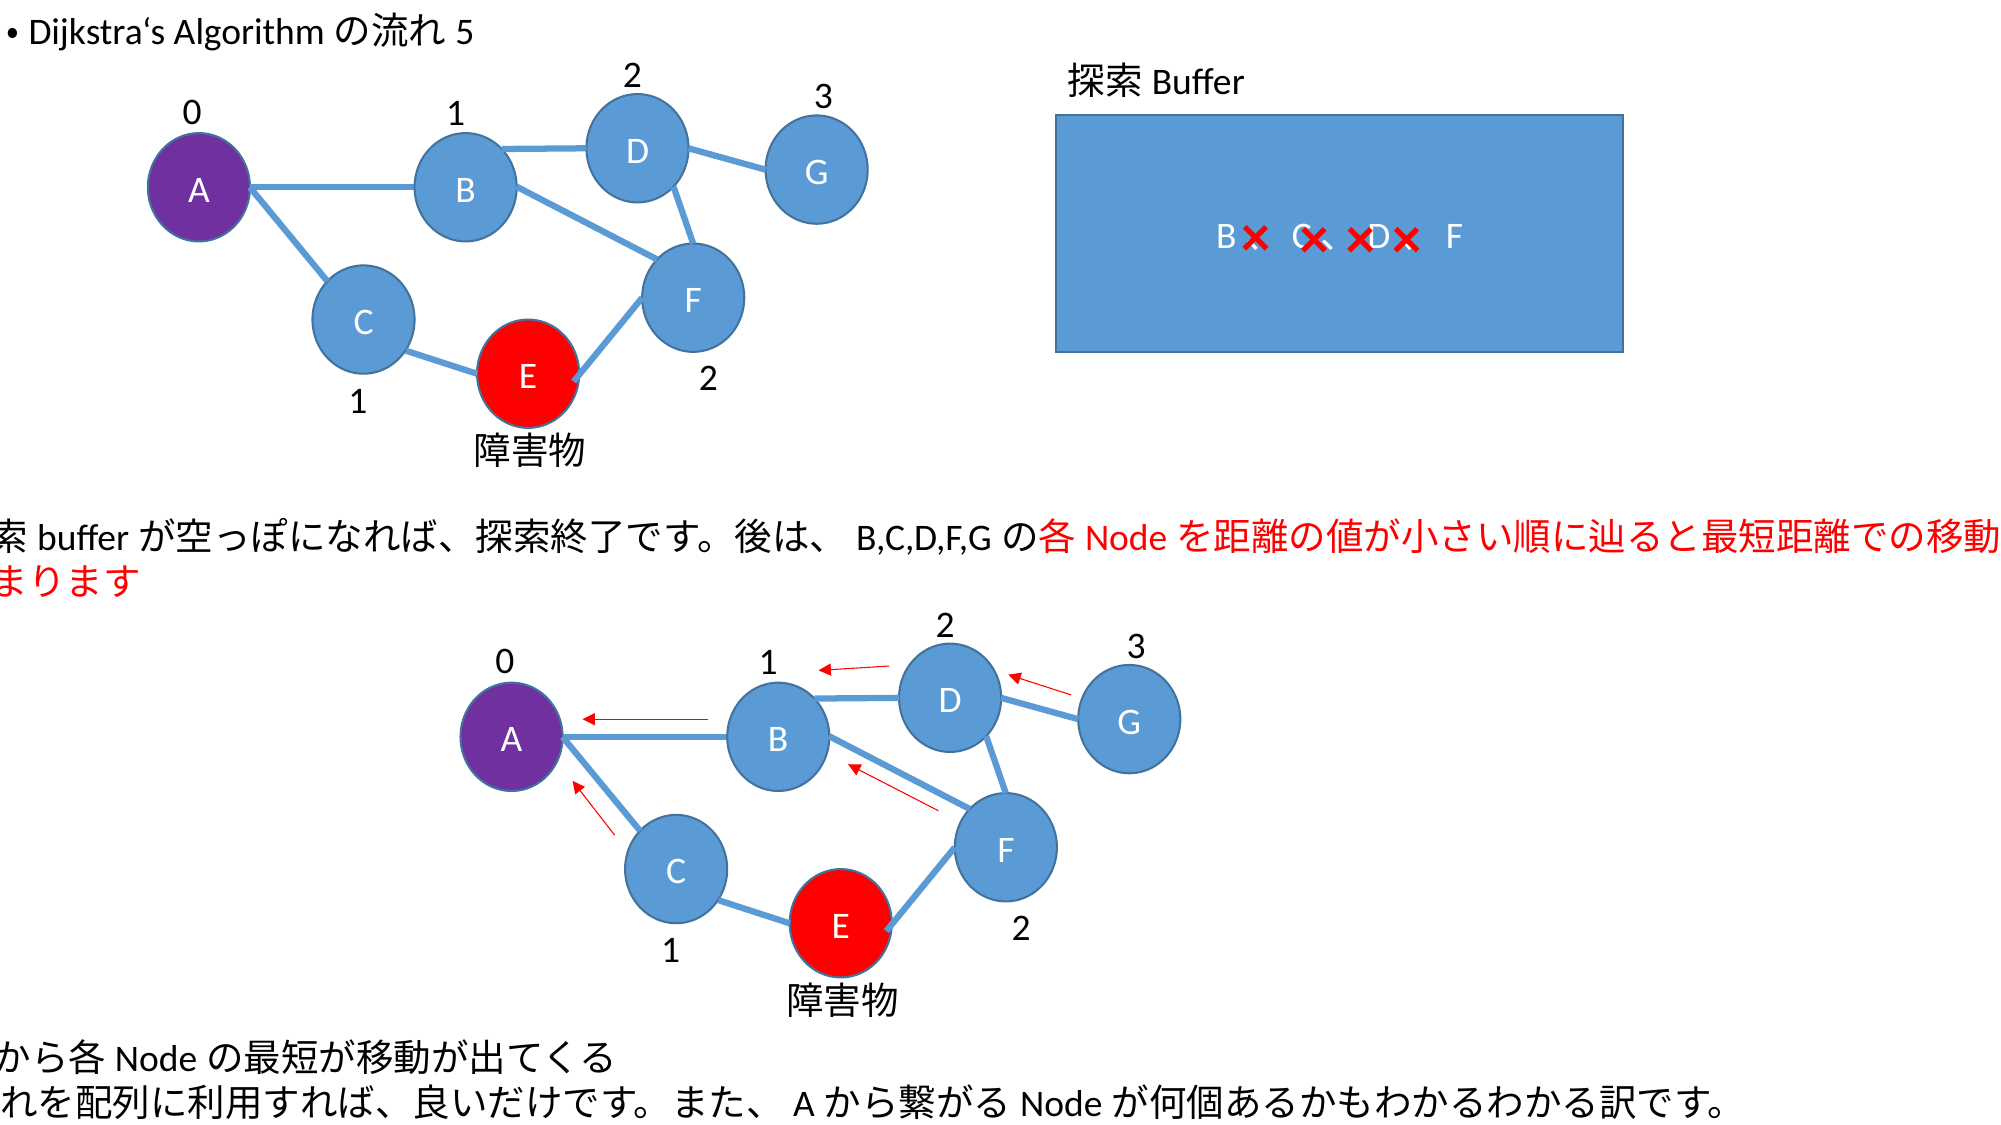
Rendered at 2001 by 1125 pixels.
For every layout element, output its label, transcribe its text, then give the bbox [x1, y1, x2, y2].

text_box 探索bufferが空っぽになれば、探索終了です。後は、B,C,D,F,Gの各Nodeを距離の値が小さい順に辿ると最短距離での移動が 求まります [0, 505, 2000, 611]
text_box 障害物 [458, 419, 602, 480]
text_box G [1077, 667, 1182, 775]
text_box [718, 900, 790, 924]
text_box 3 [1111, 613, 1161, 674]
text_box C [624, 813, 729, 921]
text_box × [1331, 192, 1377, 278]
text_box 障害物 [771, 969, 914, 1026]
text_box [572, 780, 615, 835]
text_box B、C、D、F [1055, 114, 1624, 353]
text_box 0 [480, 628, 530, 689]
text_box C [311, 264, 416, 371]
text_box × [1377, 192, 1437, 278]
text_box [405, 350, 477, 374]
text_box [886, 847, 955, 932]
text_box F [641, 242, 746, 352]
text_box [828, 736, 970, 809]
text_box Aから各Nodeの最短が移動が出てくる これを配列に利用すれば、良いだけです。また、Aから繋がるNodeが何個あるかもわかるわかる訳です。 [0, 1026, 1761, 1125]
text_box B [413, 134, 518, 243]
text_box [516, 186, 658, 260]
text_box A [459, 685, 564, 793]
text_box A [146, 135, 251, 243]
text_box F [953, 792, 1058, 902]
text_box 0 [168, 79, 217, 140]
text_box × [1226, 190, 1287, 276]
text_box B [726, 683, 831, 793]
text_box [986, 736, 1006, 794]
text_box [573, 297, 643, 382]
text_box 1 [646, 917, 696, 978]
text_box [818, 665, 890, 671]
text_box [673, 186, 694, 244]
text_box 2 [996, 895, 1046, 956]
text_box 2 [684, 346, 733, 406]
text_box D [585, 97, 690, 199]
text_box ・Dijkstra‘s Algorithmの流れ5 [0, 0, 490, 60]
text_box 2 [608, 43, 657, 103]
text_box E [476, 318, 580, 419]
text_box × [1284, 192, 1331, 278]
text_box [249, 187, 328, 282]
text_box 1 [743, 629, 793, 690]
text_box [847, 764, 939, 811]
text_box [688, 148, 766, 170]
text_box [562, 736, 641, 831]
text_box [1008, 674, 1071, 695]
text_box 1 [333, 368, 383, 429]
text_box D [898, 646, 1003, 749]
text_box 3 [799, 63, 848, 124]
text_box E [788, 868, 893, 969]
text_box G [764, 117, 869, 225]
text_box 2 [920, 592, 970, 653]
text_box 1 [431, 80, 480, 140]
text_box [1001, 697, 1079, 720]
text_box 探索Buffer [1053, 49, 1260, 110]
